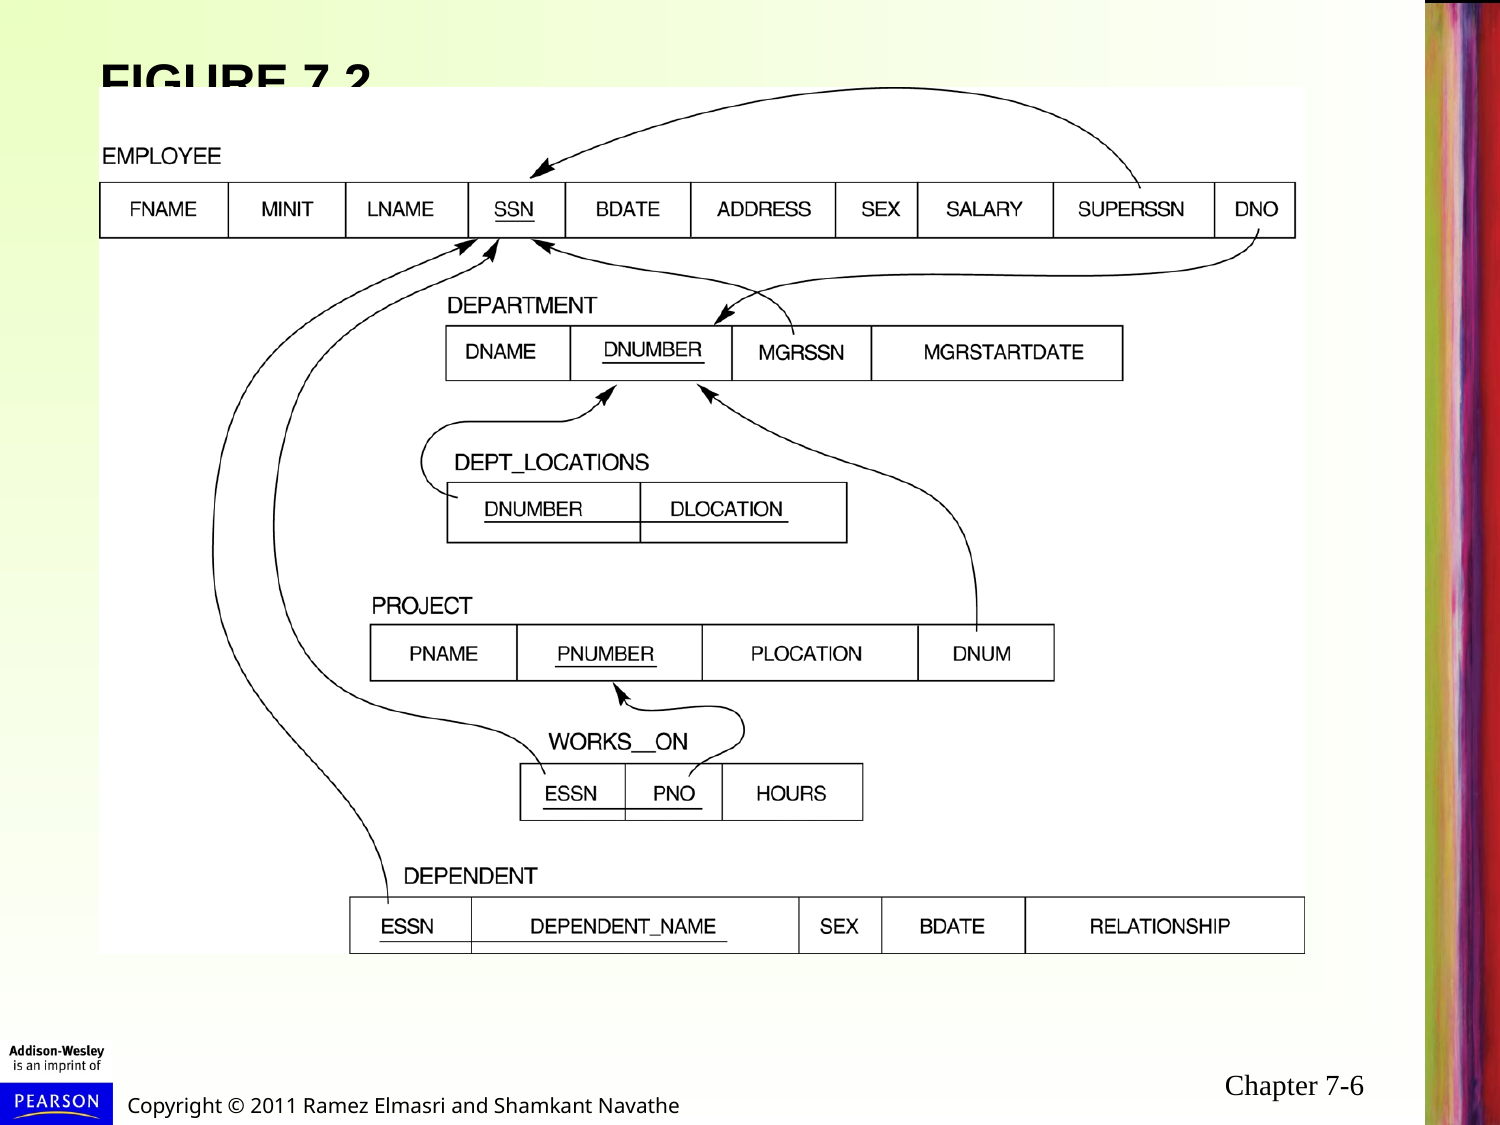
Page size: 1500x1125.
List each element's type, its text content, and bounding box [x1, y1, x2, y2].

title FIGURE 7.2 Result of mapping the COMPANY ER schema into a relational schema. [99, 49, 462, 86]
slide_number Chapter 7-6 [1210, 1058, 1486, 1112]
picture [0, 0, 1500, 1125]
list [99, 87, 1305, 955]
